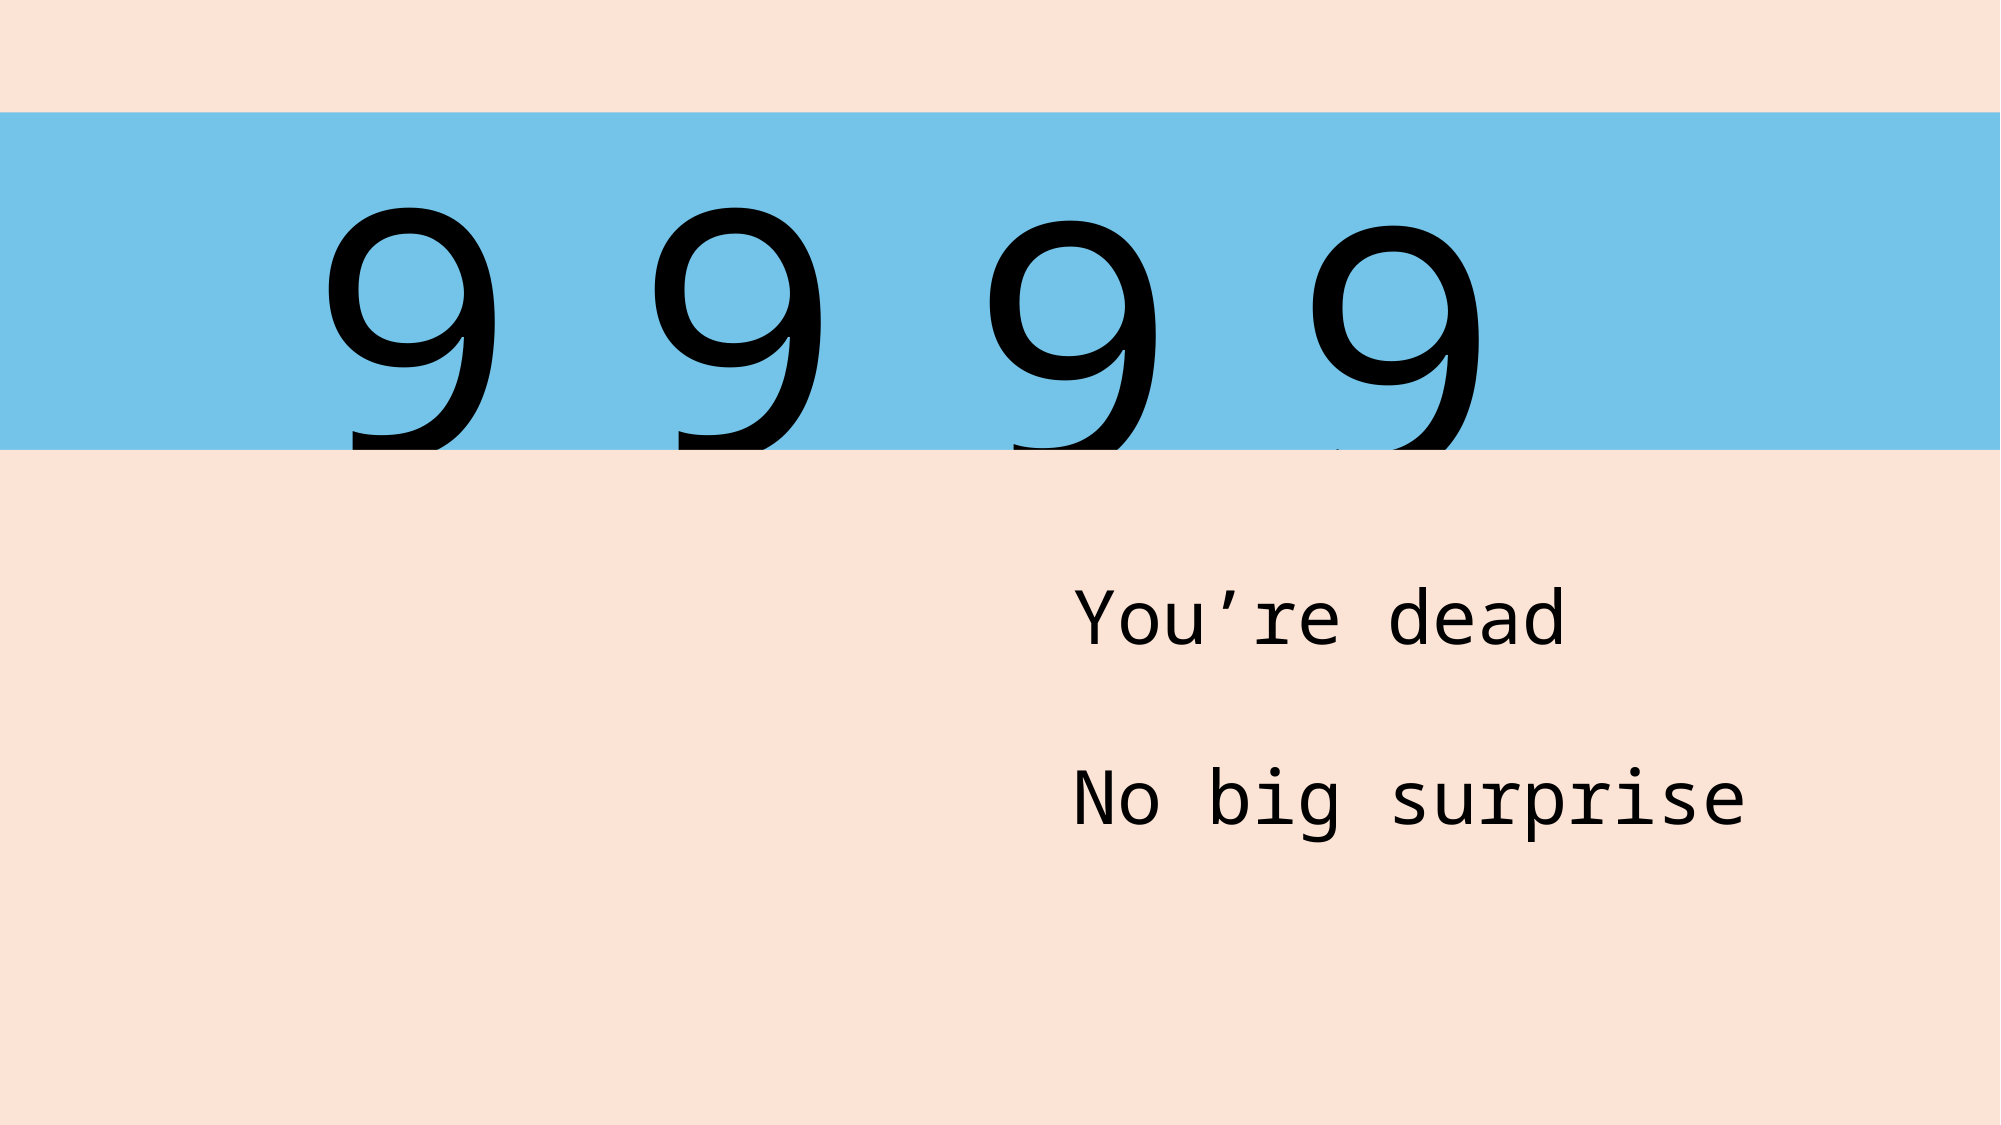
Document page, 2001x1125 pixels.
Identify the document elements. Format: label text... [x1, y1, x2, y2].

text_box 1 2 3 4 5 6 7 8 9 0 [293, 114, 584, 448]
text_box 1 2 3 4 5 6 7 8 9 0 [954, 114, 1200, 448]
text_box 1 2 3 4 5 6 7 8 9 0 [619, 114, 865, 448]
text_box [0, 0, 2000, 114]
text_box You’re dead No big surprise [1058, 562, 1838, 848]
text_box [0, 448, 2000, 1125]
text_box 1 2 3 4 5 6 7 8 9 0 [1277, 114, 1523, 448]
